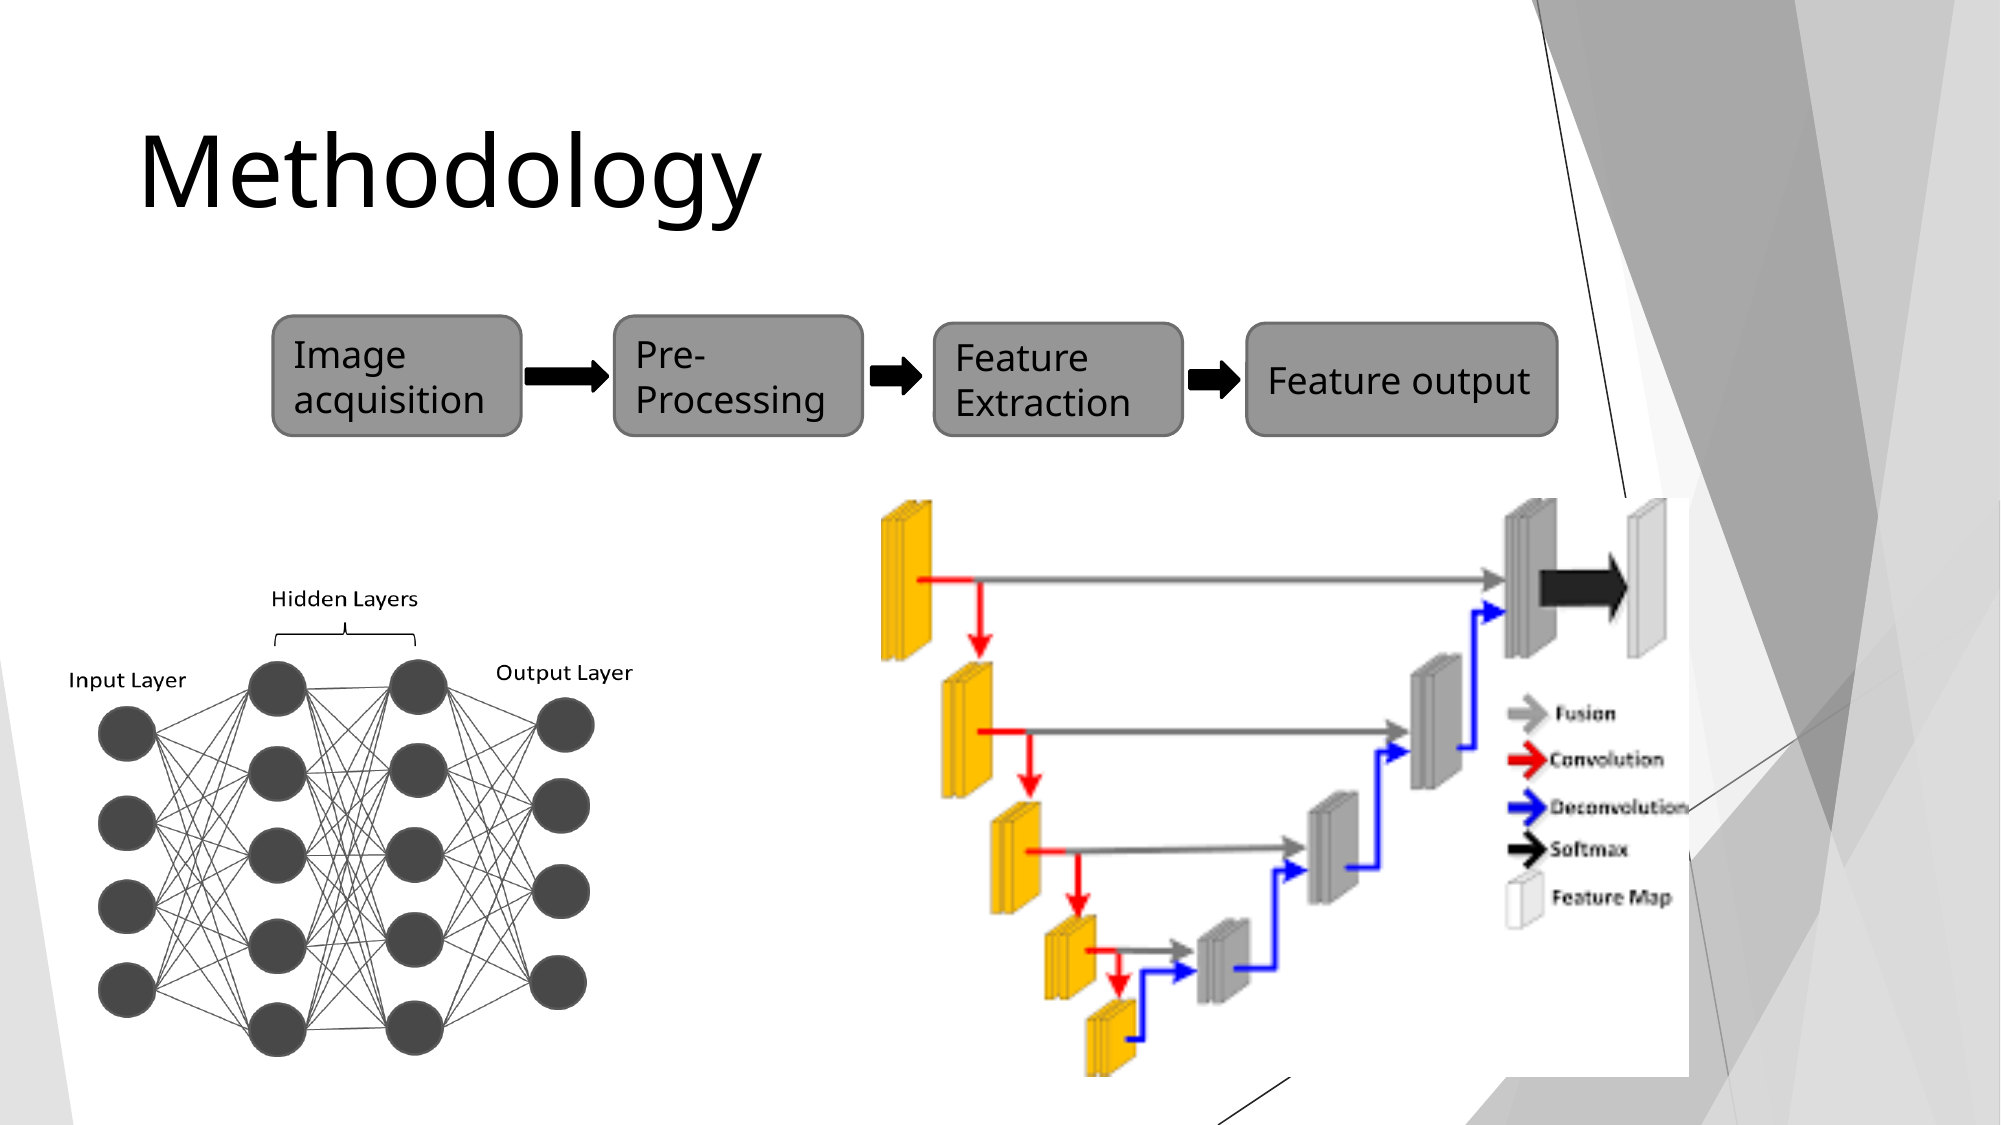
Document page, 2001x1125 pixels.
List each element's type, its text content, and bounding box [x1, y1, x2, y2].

title Methodology [111, 99, 788, 265]
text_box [272, 315, 1558, 436]
picture [52, 577, 649, 1057]
picture [881, 498, 1689, 1077]
